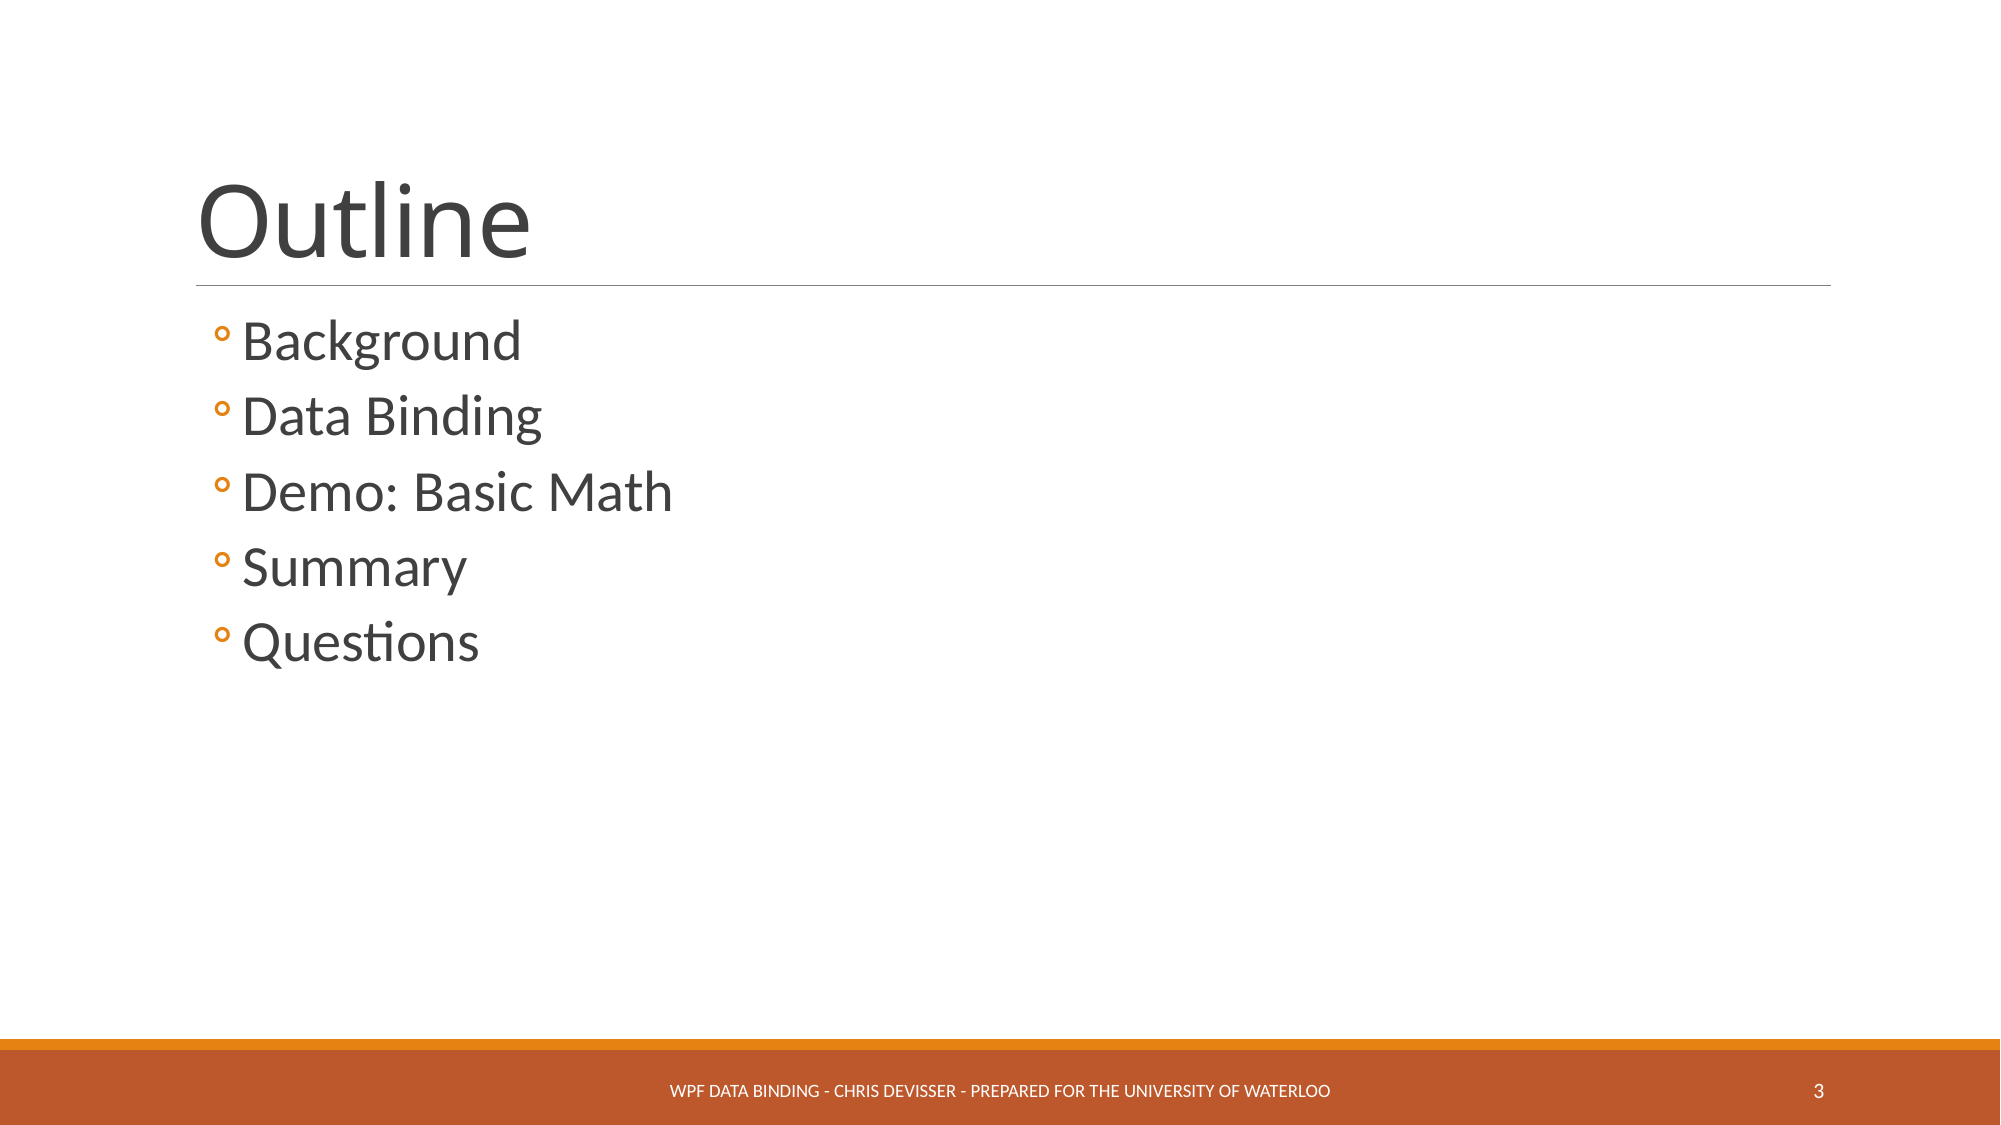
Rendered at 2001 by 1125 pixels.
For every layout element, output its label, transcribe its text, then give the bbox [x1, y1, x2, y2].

list Background Data Binding Demo: Basic Math Summary Questions [180, 302, 1830, 963]
title Outline [180, 47, 1830, 285]
footer WPF Data Binding - Chris DeVisser - Prepared for the University of Waterloo [604, 1059, 1396, 1120]
slide_number 3 [1624, 1059, 1840, 1120]
